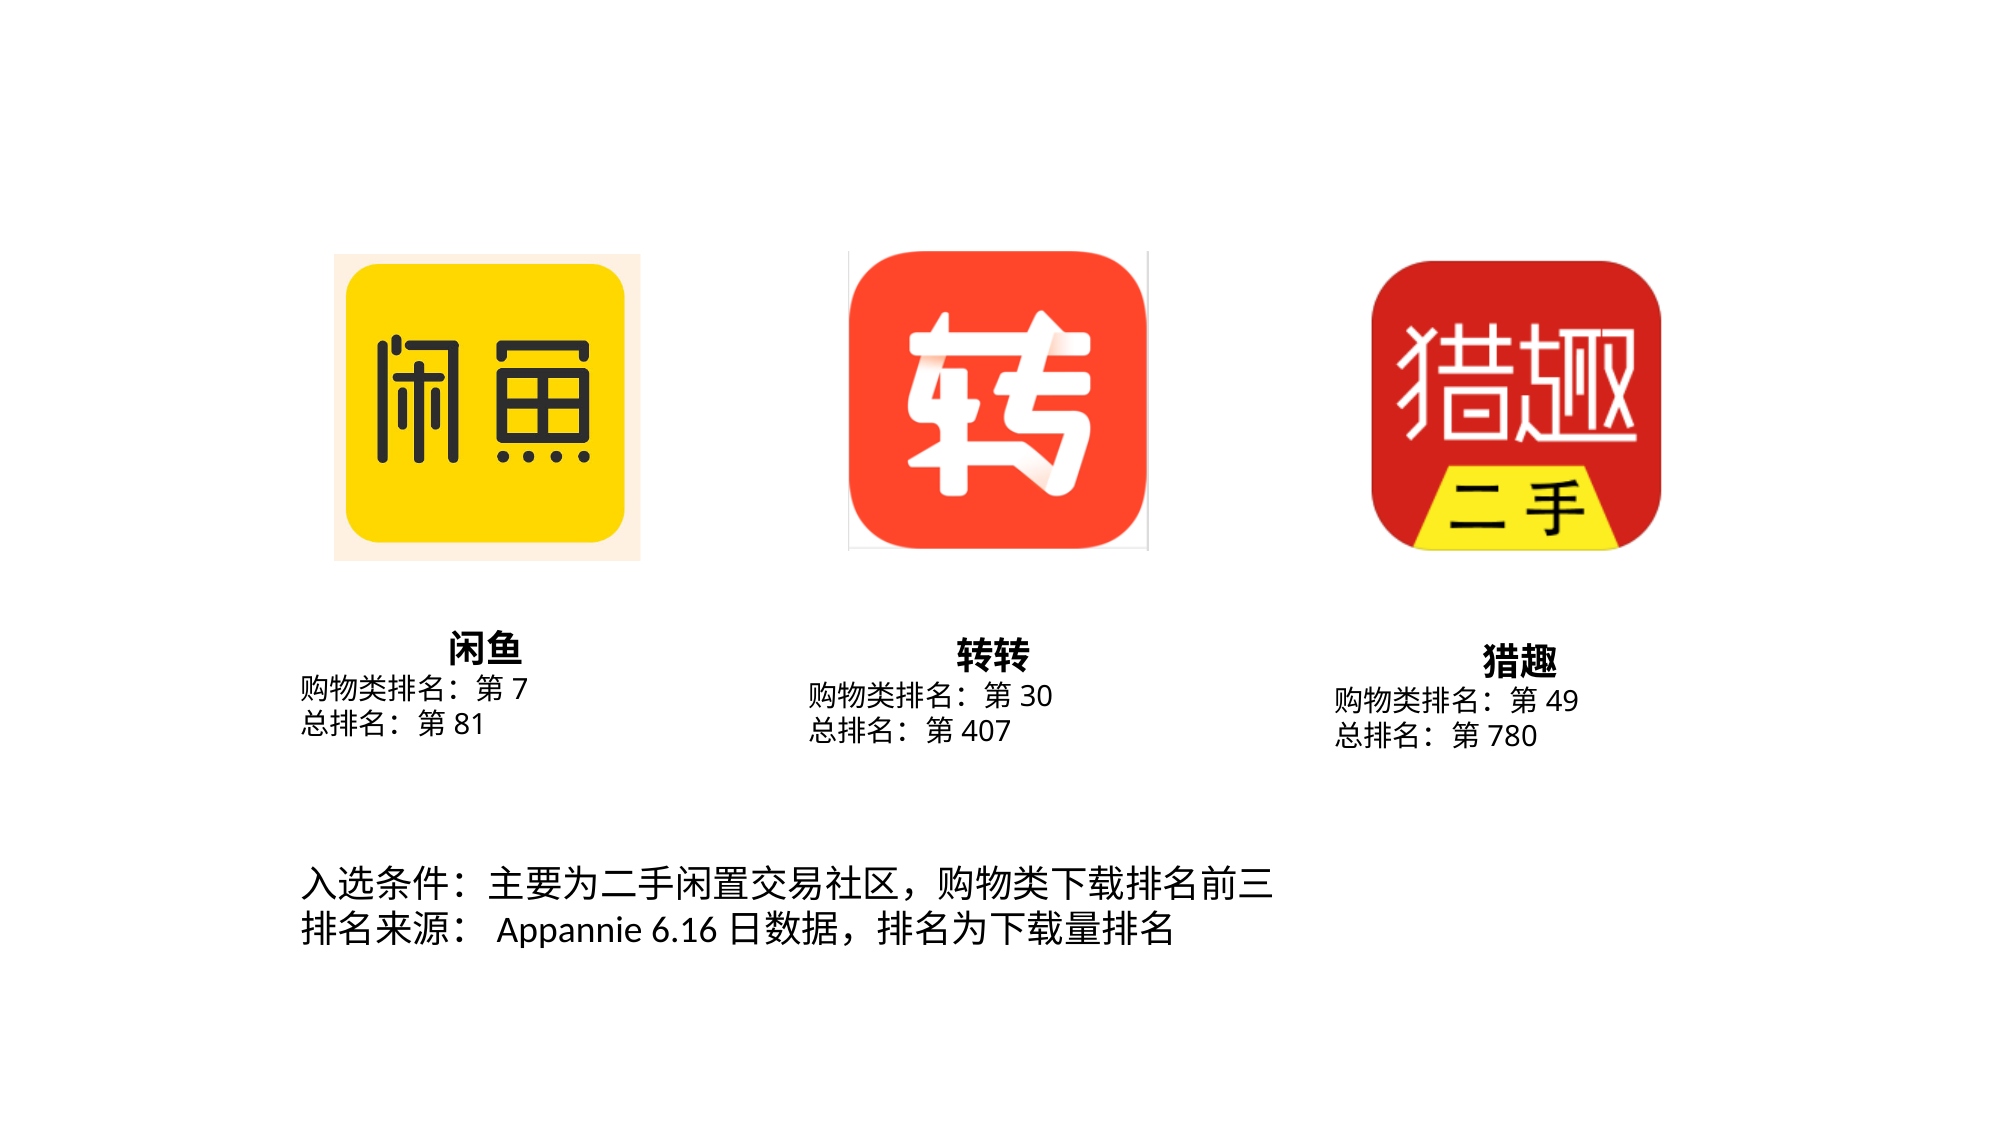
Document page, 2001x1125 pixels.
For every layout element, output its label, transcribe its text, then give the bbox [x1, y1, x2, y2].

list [334, 254, 644, 561]
text_box 入选条件：主要为二手闲置交易社区，购物类下载排名前三 排名来源：Appannie 6.16日数据，排名为下载量排名 [285, 852, 1571, 958]
text_box 转转 购物类排名：第30 总排名：第407 [793, 625, 1195, 755]
text_box 猎趣 购物类排名：第49 总排名：第780 [1319, 630, 1721, 760]
picture [847, 251, 1149, 551]
text_box 闲鱼 购物类排名：第7 总排名：第81 [285, 618, 687, 793]
picture [1295, 222, 1782, 560]
